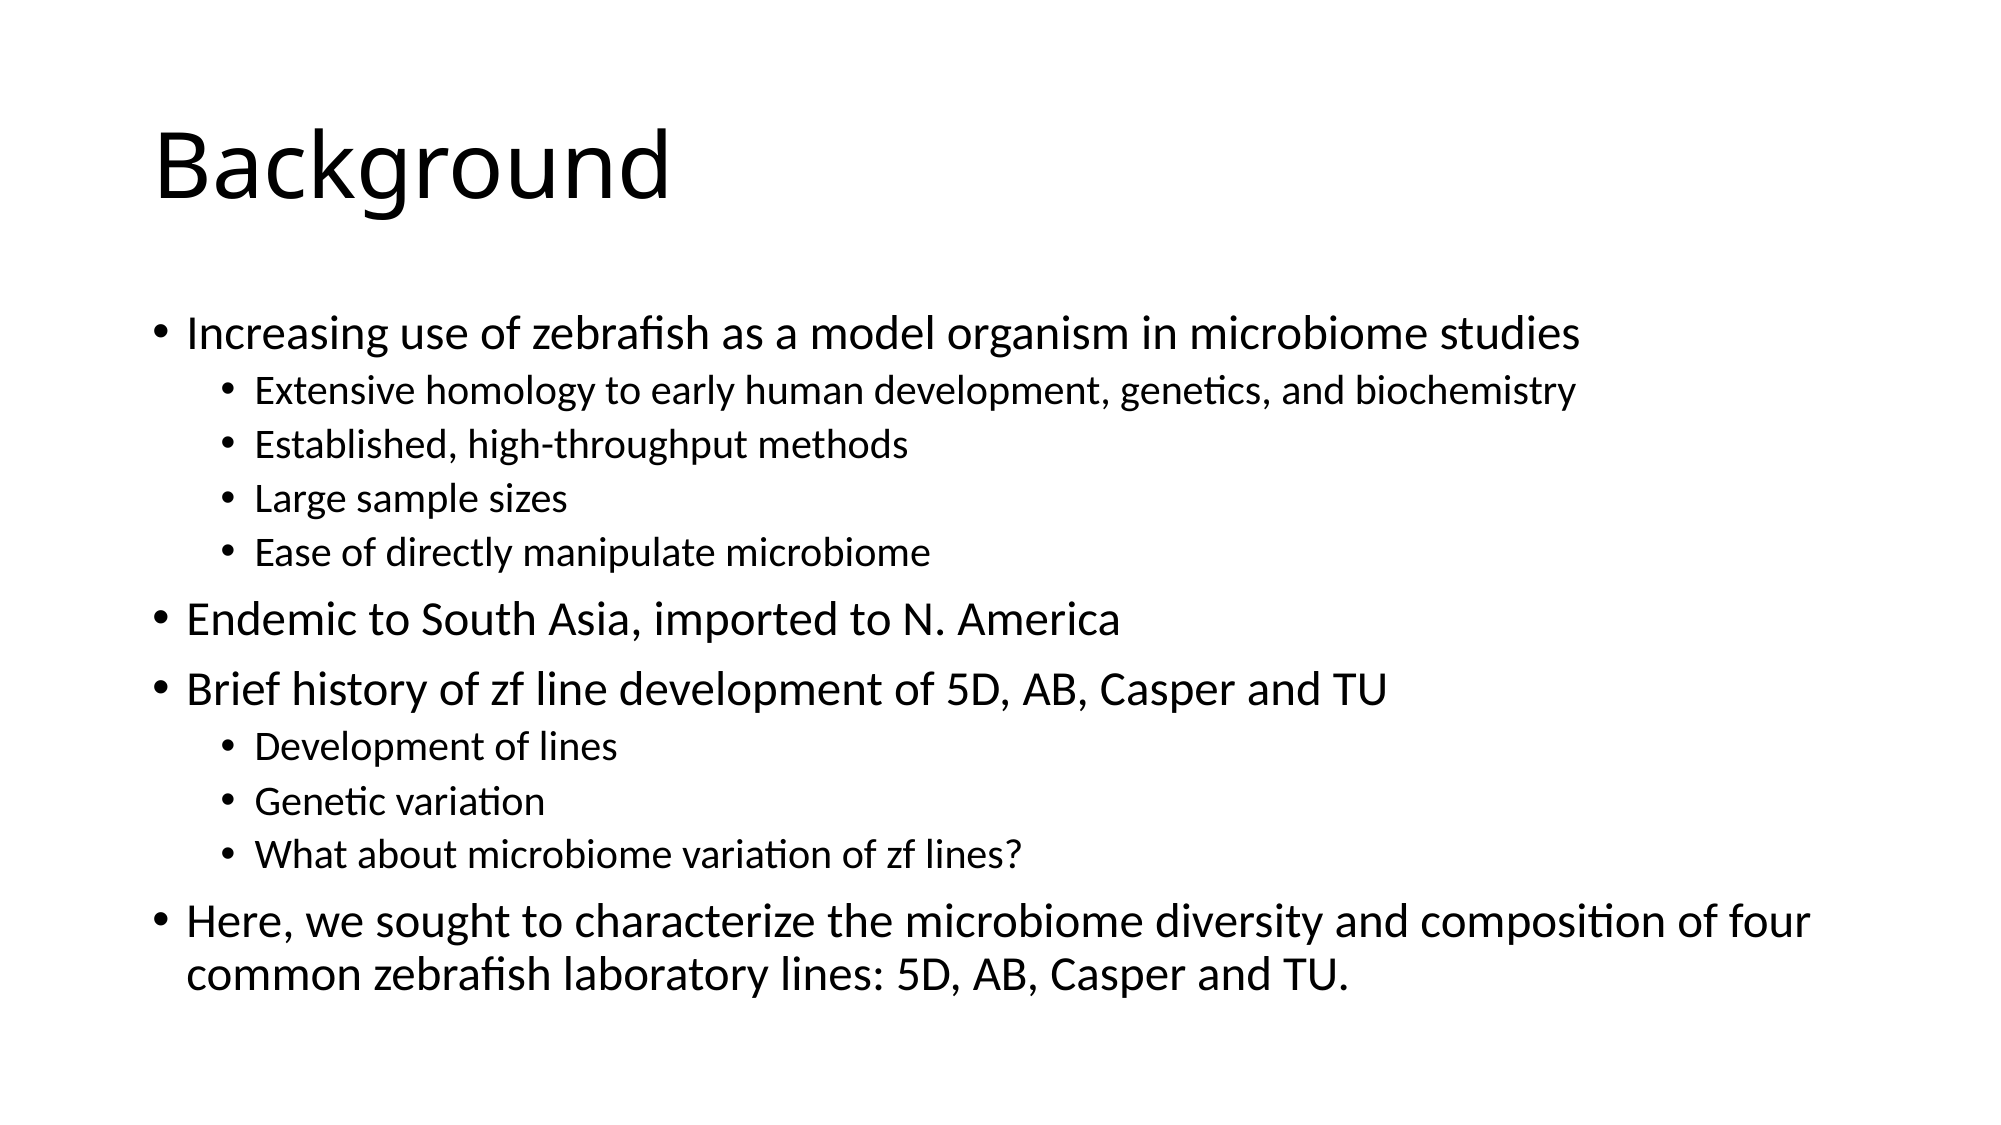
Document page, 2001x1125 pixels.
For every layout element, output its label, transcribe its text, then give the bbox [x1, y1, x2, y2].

list Increasing use of zebrafish as a model organism in microbiome studies Extensive homology to early human development, genetics, and biochemistry Established, high-throughput methods Large sample sizes Ease of directly manipulate microbiome Endemic to South Asia, imported to N. America Brief history of zf line development of 5D, AB, Casper and TU Development of lines Genetic variation What about microbiome variation of zf lines? Here, we sought to characterize the microbiome diversity and composition of four common zebrafish laboratory lines: 5D, AB, Casper and TU. [137, 299, 1863, 1014]
title Background [137, 59, 1863, 278]
